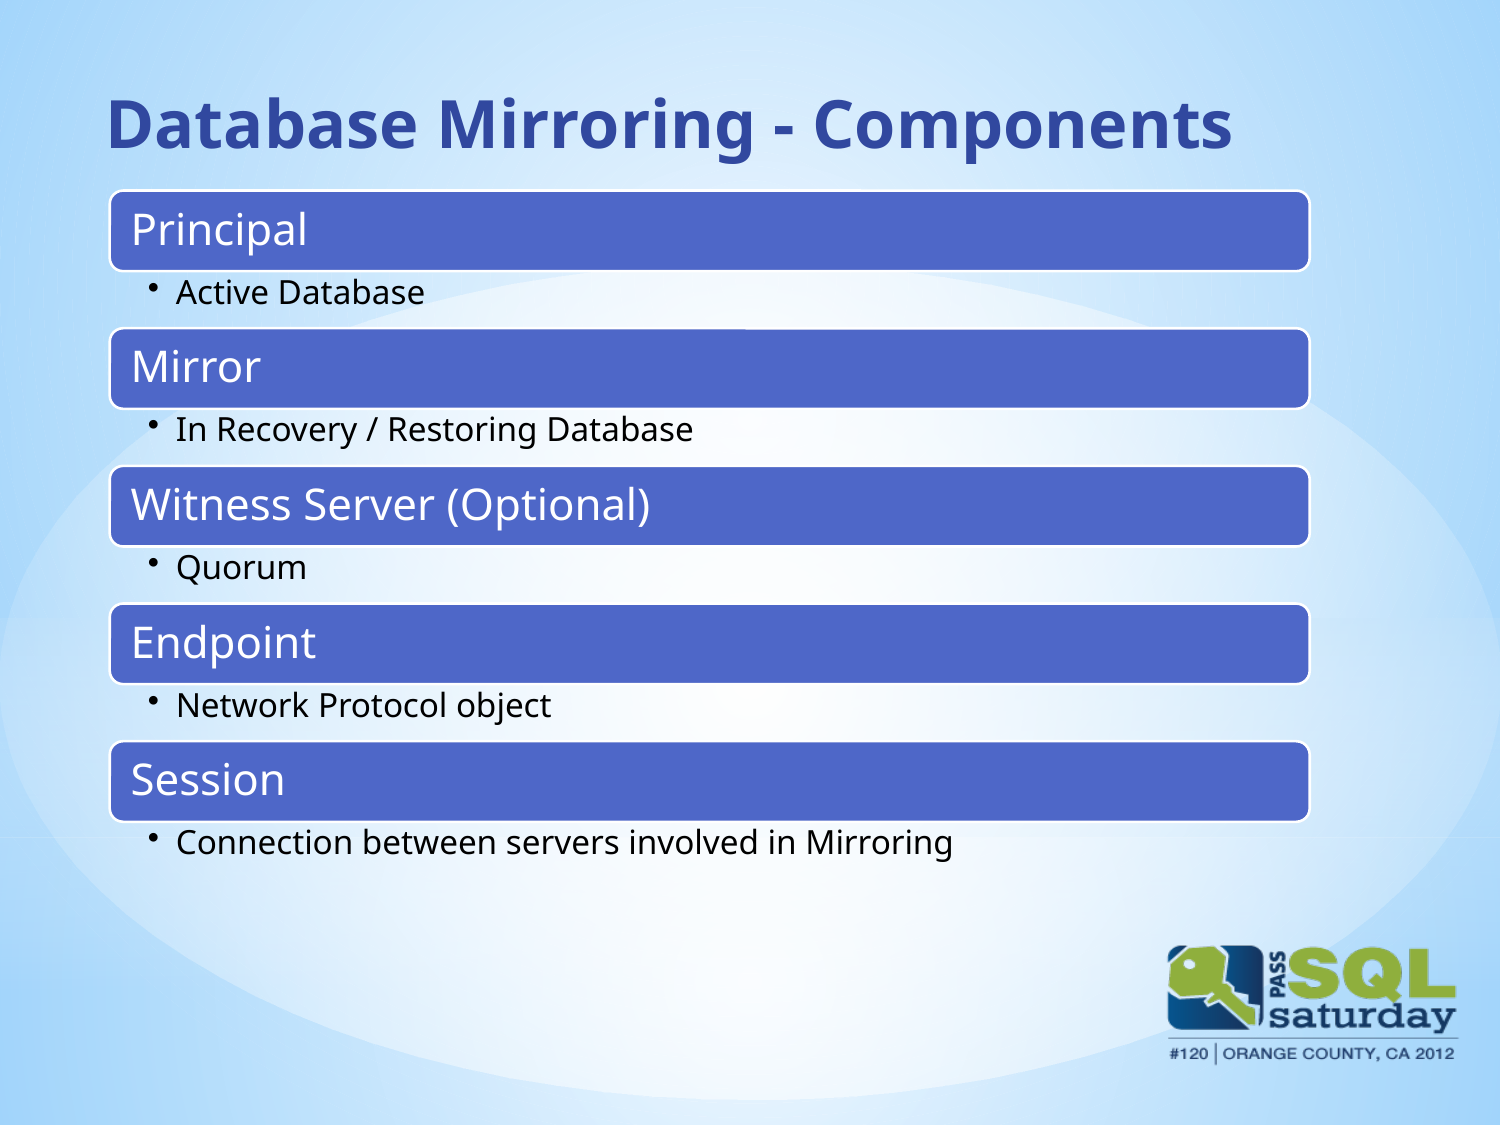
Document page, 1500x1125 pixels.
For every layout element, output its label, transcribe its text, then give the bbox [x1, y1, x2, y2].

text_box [109, 174, 1310, 895]
text_box Database Mirroring - Components [90, 74, 1353, 170]
picture [1162, 938, 1463, 1068]
